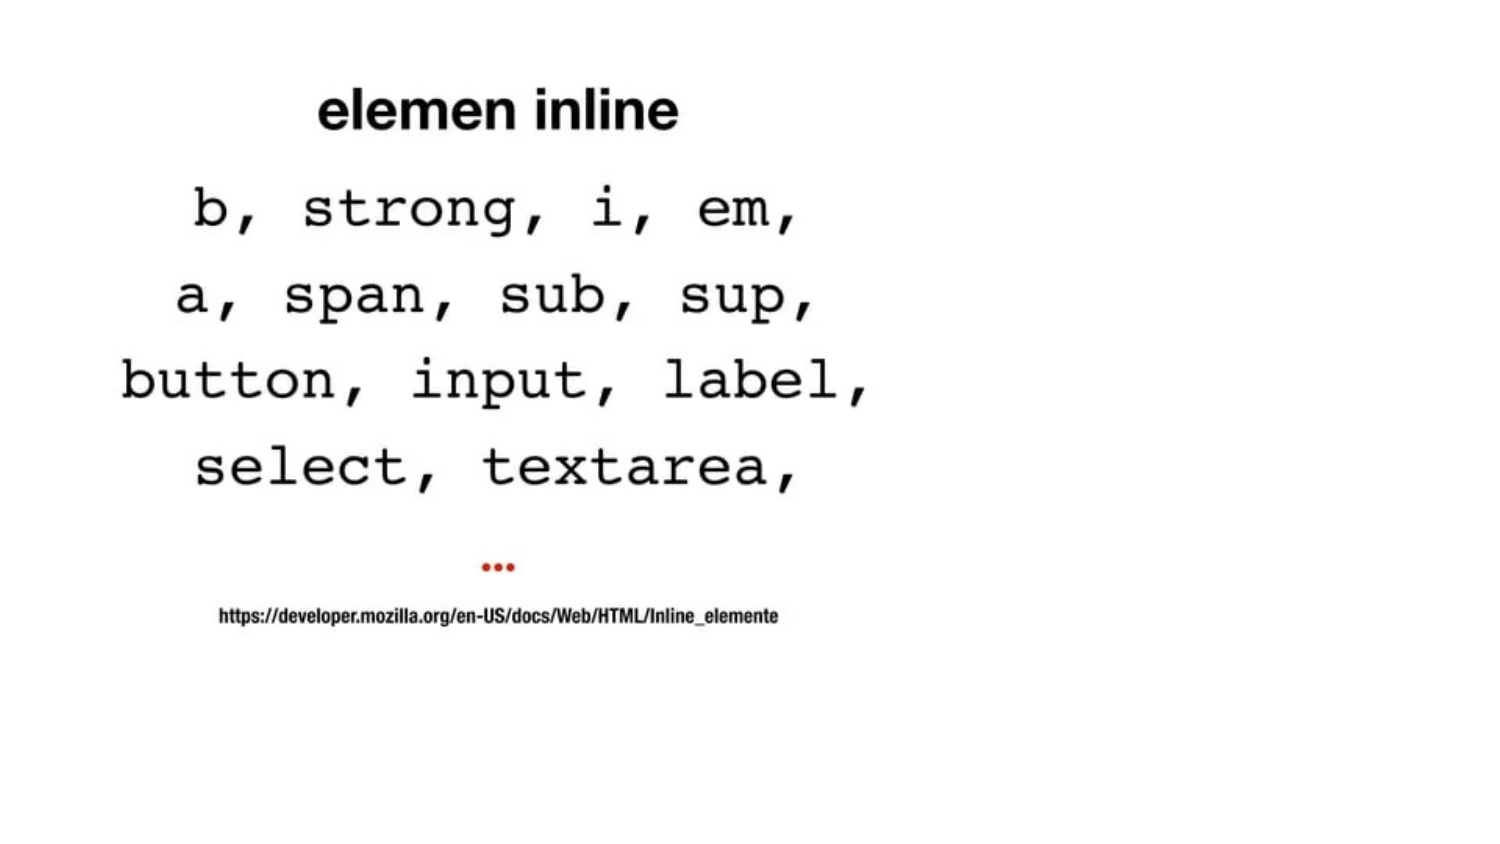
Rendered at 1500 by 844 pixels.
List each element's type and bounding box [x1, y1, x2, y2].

picture [0, 0, 997, 705]
